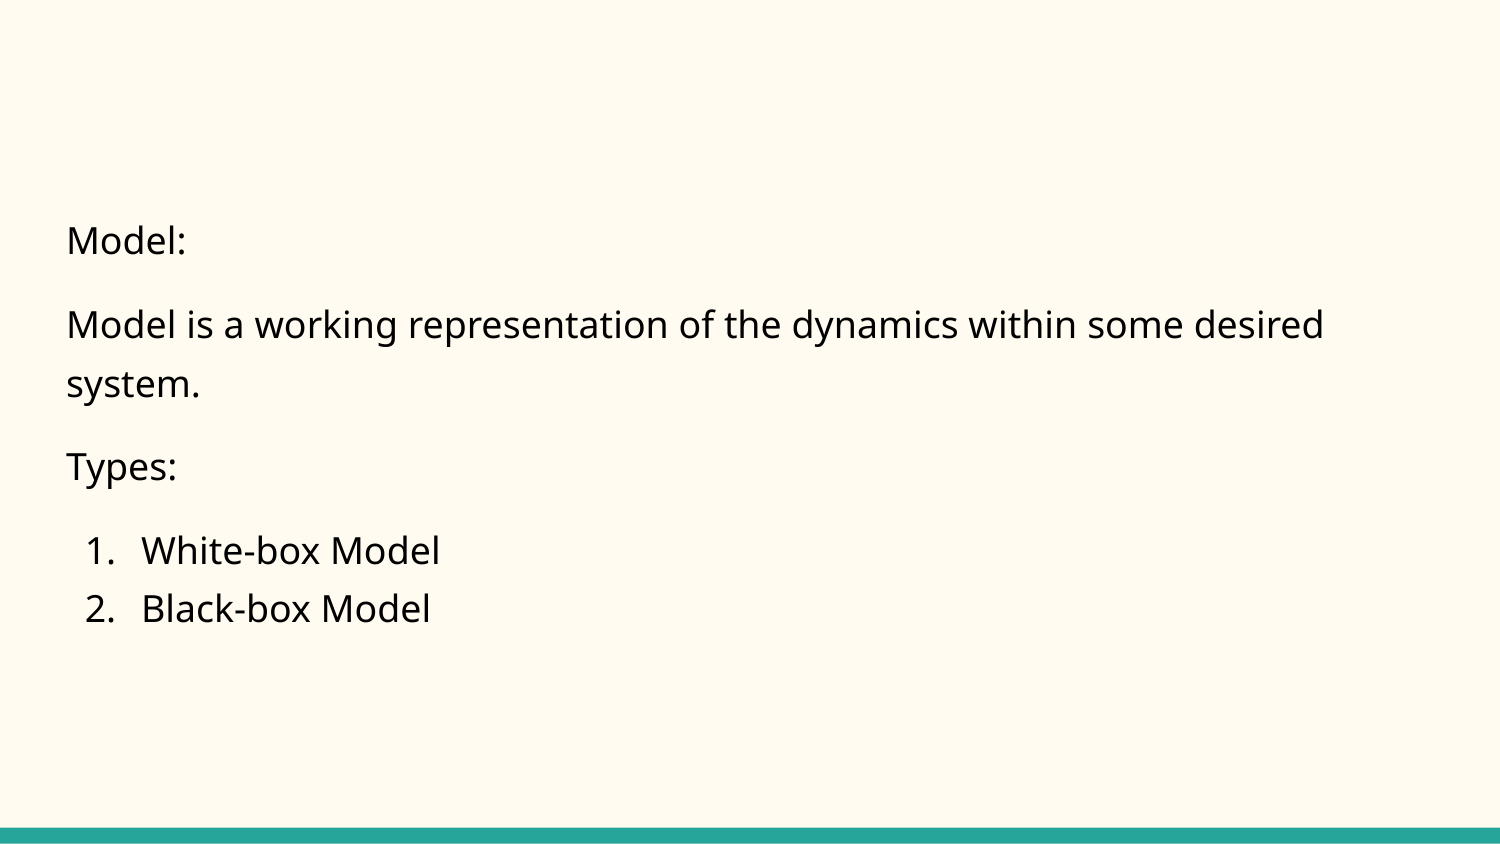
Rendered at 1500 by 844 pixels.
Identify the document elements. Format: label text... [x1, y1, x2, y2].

list Model: Model is a working representation of the dynamics within some desired system. Types: White-box Model Black-box Model [51, 192, 1449, 750]
